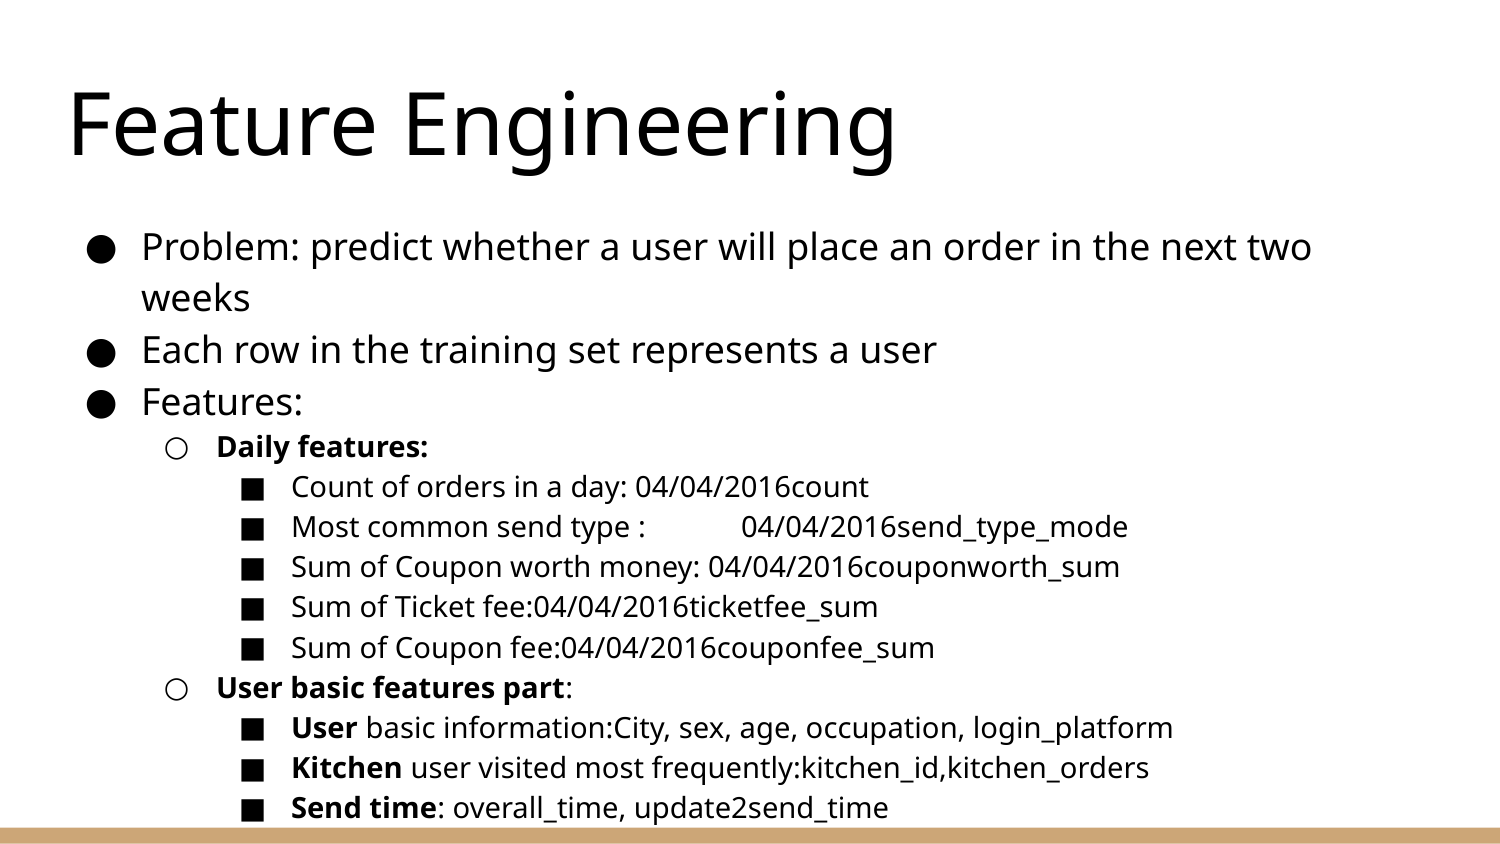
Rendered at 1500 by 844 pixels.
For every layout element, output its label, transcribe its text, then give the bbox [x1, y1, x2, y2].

title Feature Engineering [51, 51, 1449, 189]
list Problem: predict whether a user will place an order in the next two weeks Each row in the training set represents a user Features: Daily features: Count of orders in a day: 04/04/2016count Most common send type : 04/04/2016send_type_mode Sum of Coupon worth money: 04/04/2016couponworth_sum Sum of Ticket fee:04/04/2016ticketfee_sum Sum of Coupon fee:04/04/2016couponfee_sum User basic features part: User basic information:City, sex, age, occupation, login_platform Kitchen user visited most frequently:kitchen_id,kitchen_orders Send time: overall_time, update2send_time [51, 200, 1449, 752]
